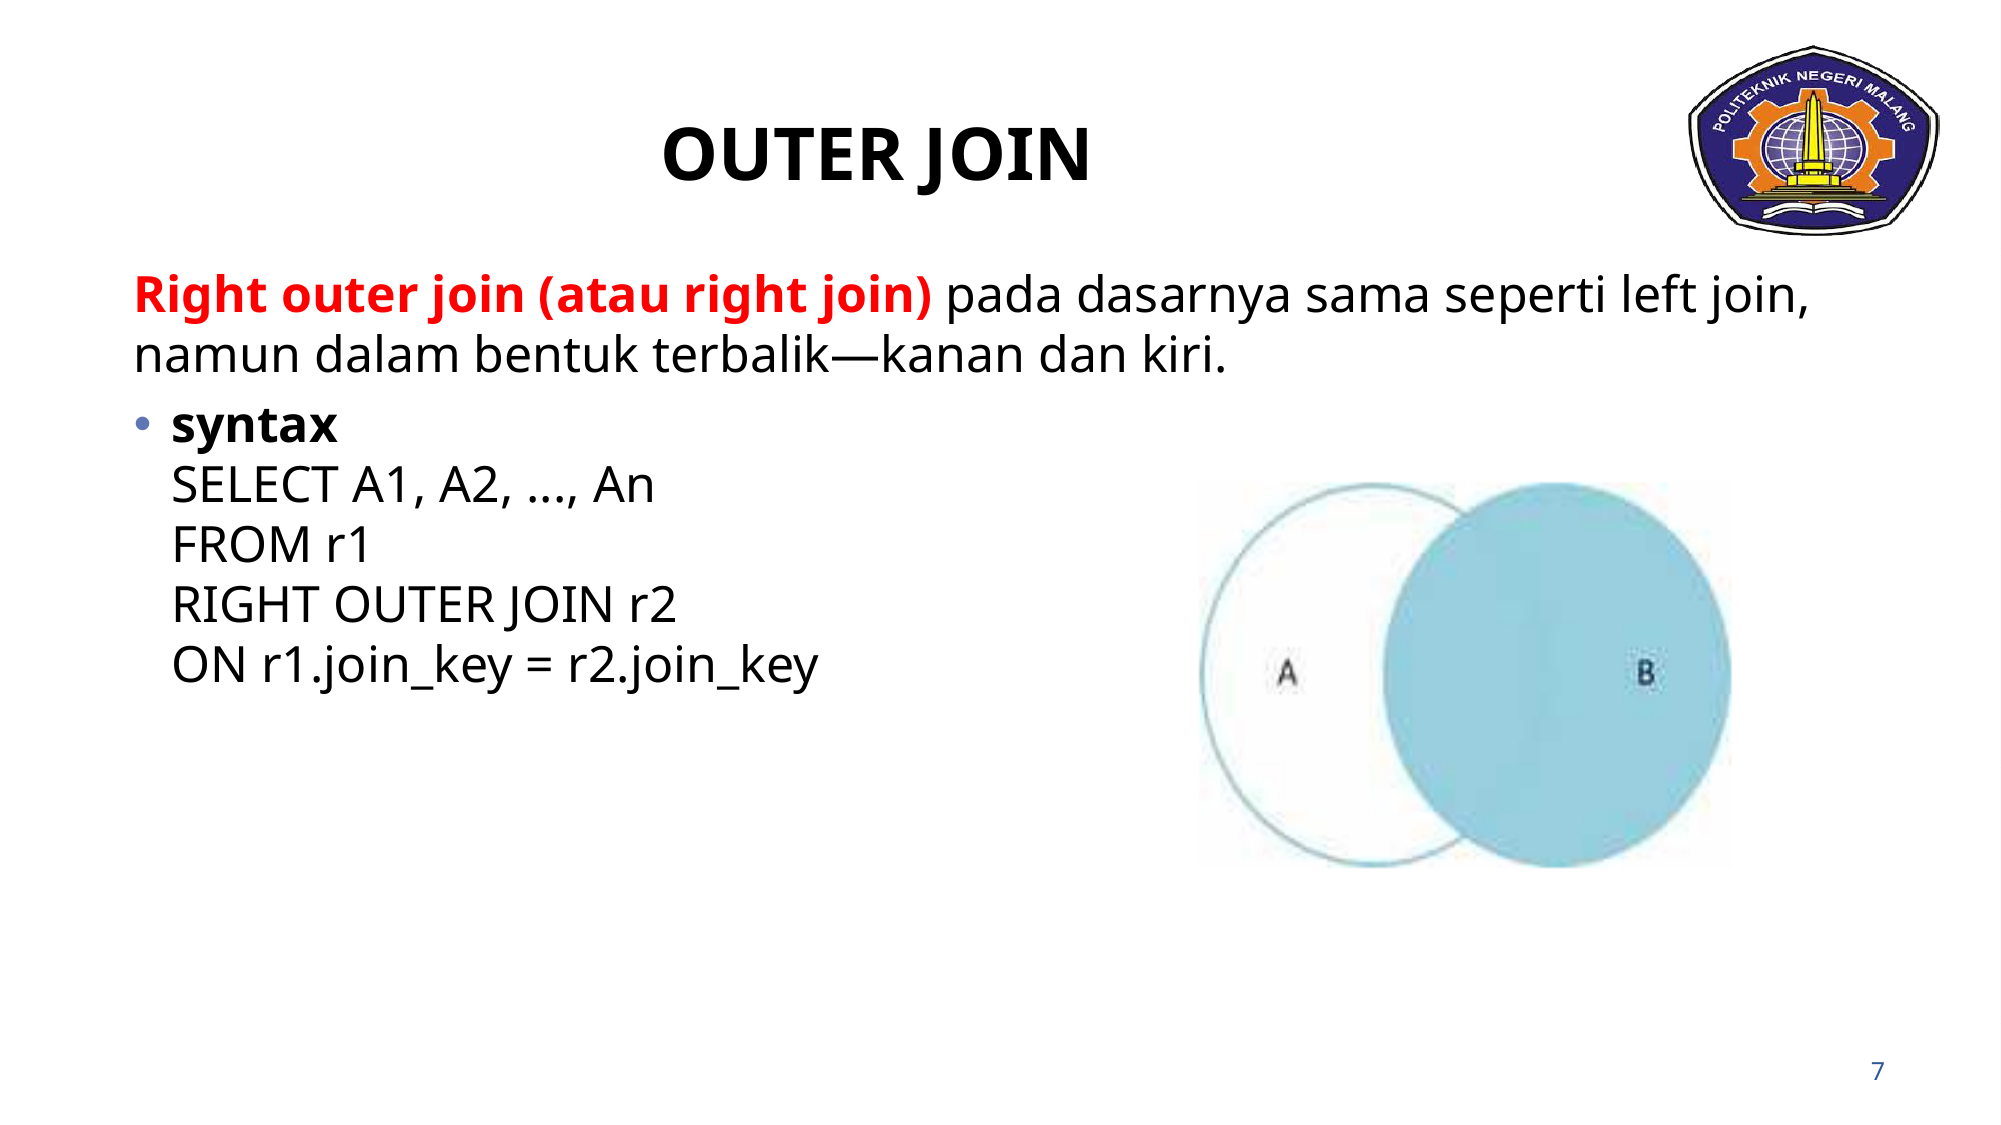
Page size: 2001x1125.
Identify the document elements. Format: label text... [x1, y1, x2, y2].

picture [1688, 45, 1940, 236]
slide_number 7 [1433, 1042, 1900, 1103]
picture [1162, 466, 1781, 899]
list Right outer join (atau right join) pada dasarnya sama seperti left join, namun dalam bentuk terbalik—kanan dan kiri. syntax SELECT A1, A2, ..., An FROM r1 RIGHT OUTER JOIN r2 ON r1.join_key = r2.join_key [99, 255, 1900, 1024]
title Outer Join [93, 66, 1662, 236]
